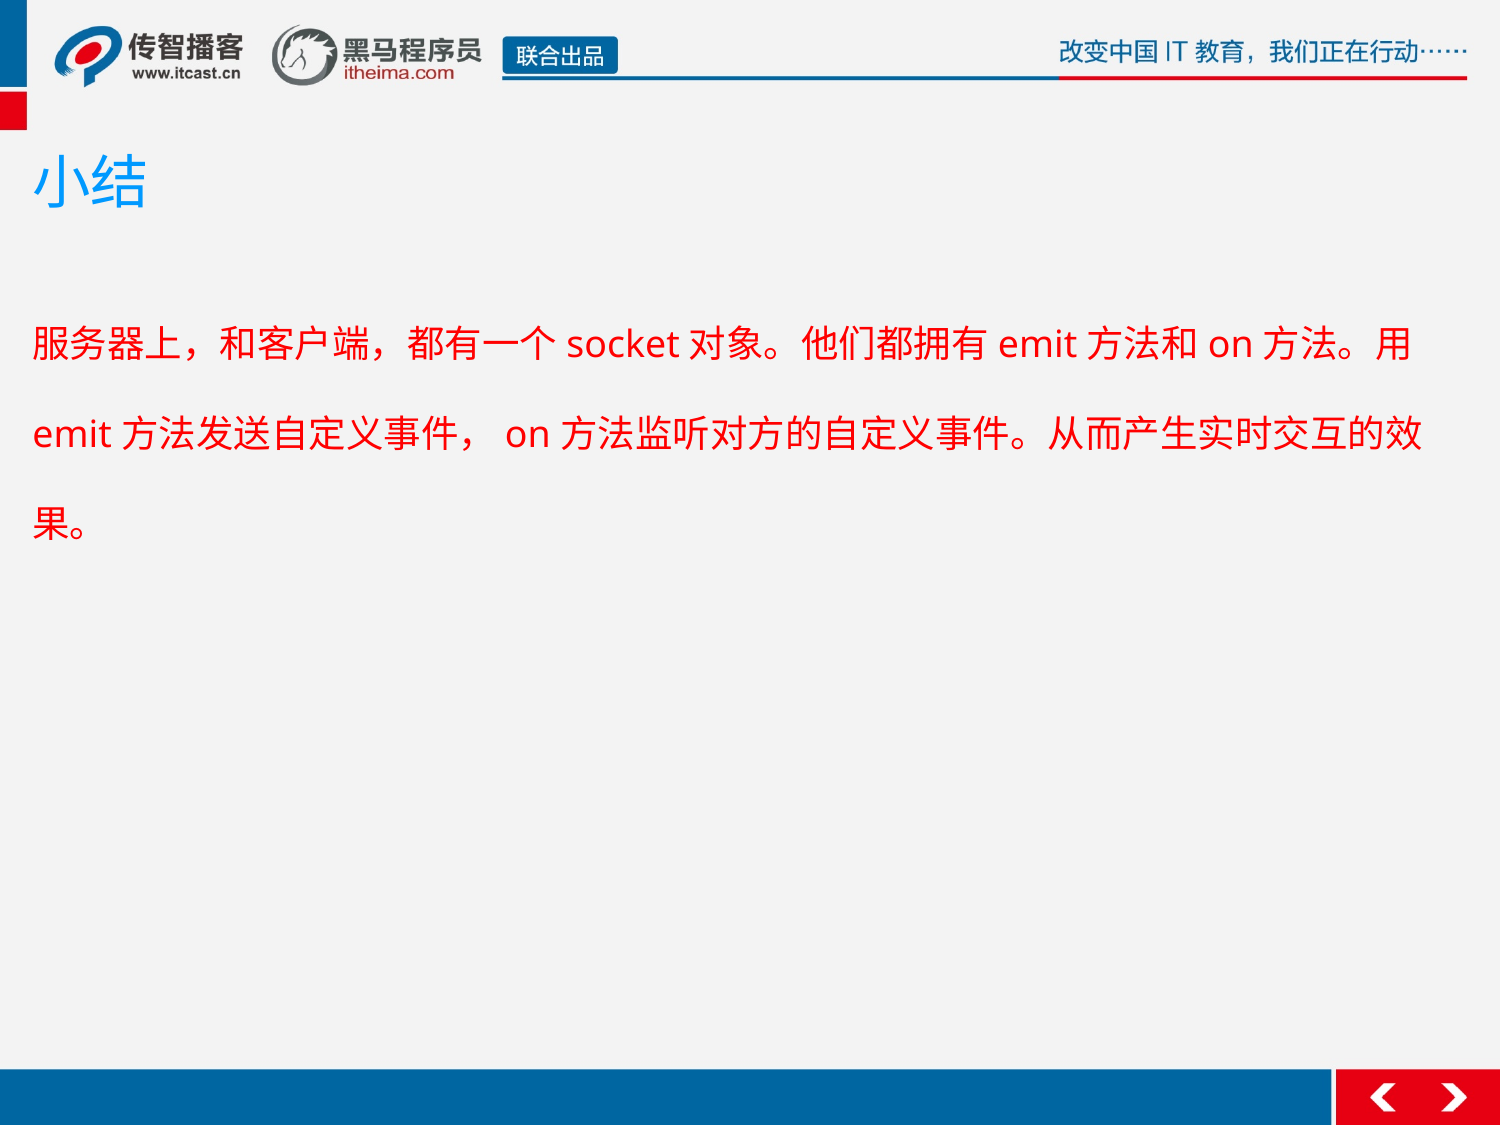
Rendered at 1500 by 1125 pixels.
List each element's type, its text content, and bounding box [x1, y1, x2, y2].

text_box 服务器上，和客户端，都有一个socket对象。他们都拥有emit方法和on方法。用emit方法发送自定义事件，on方法监听对方的自定义事件。从而产生实时交互的效果。 [17, 267, 1447, 552]
text_box 小结 [17, 137, 1436, 223]
picture [0, 0, 1500, 1125]
